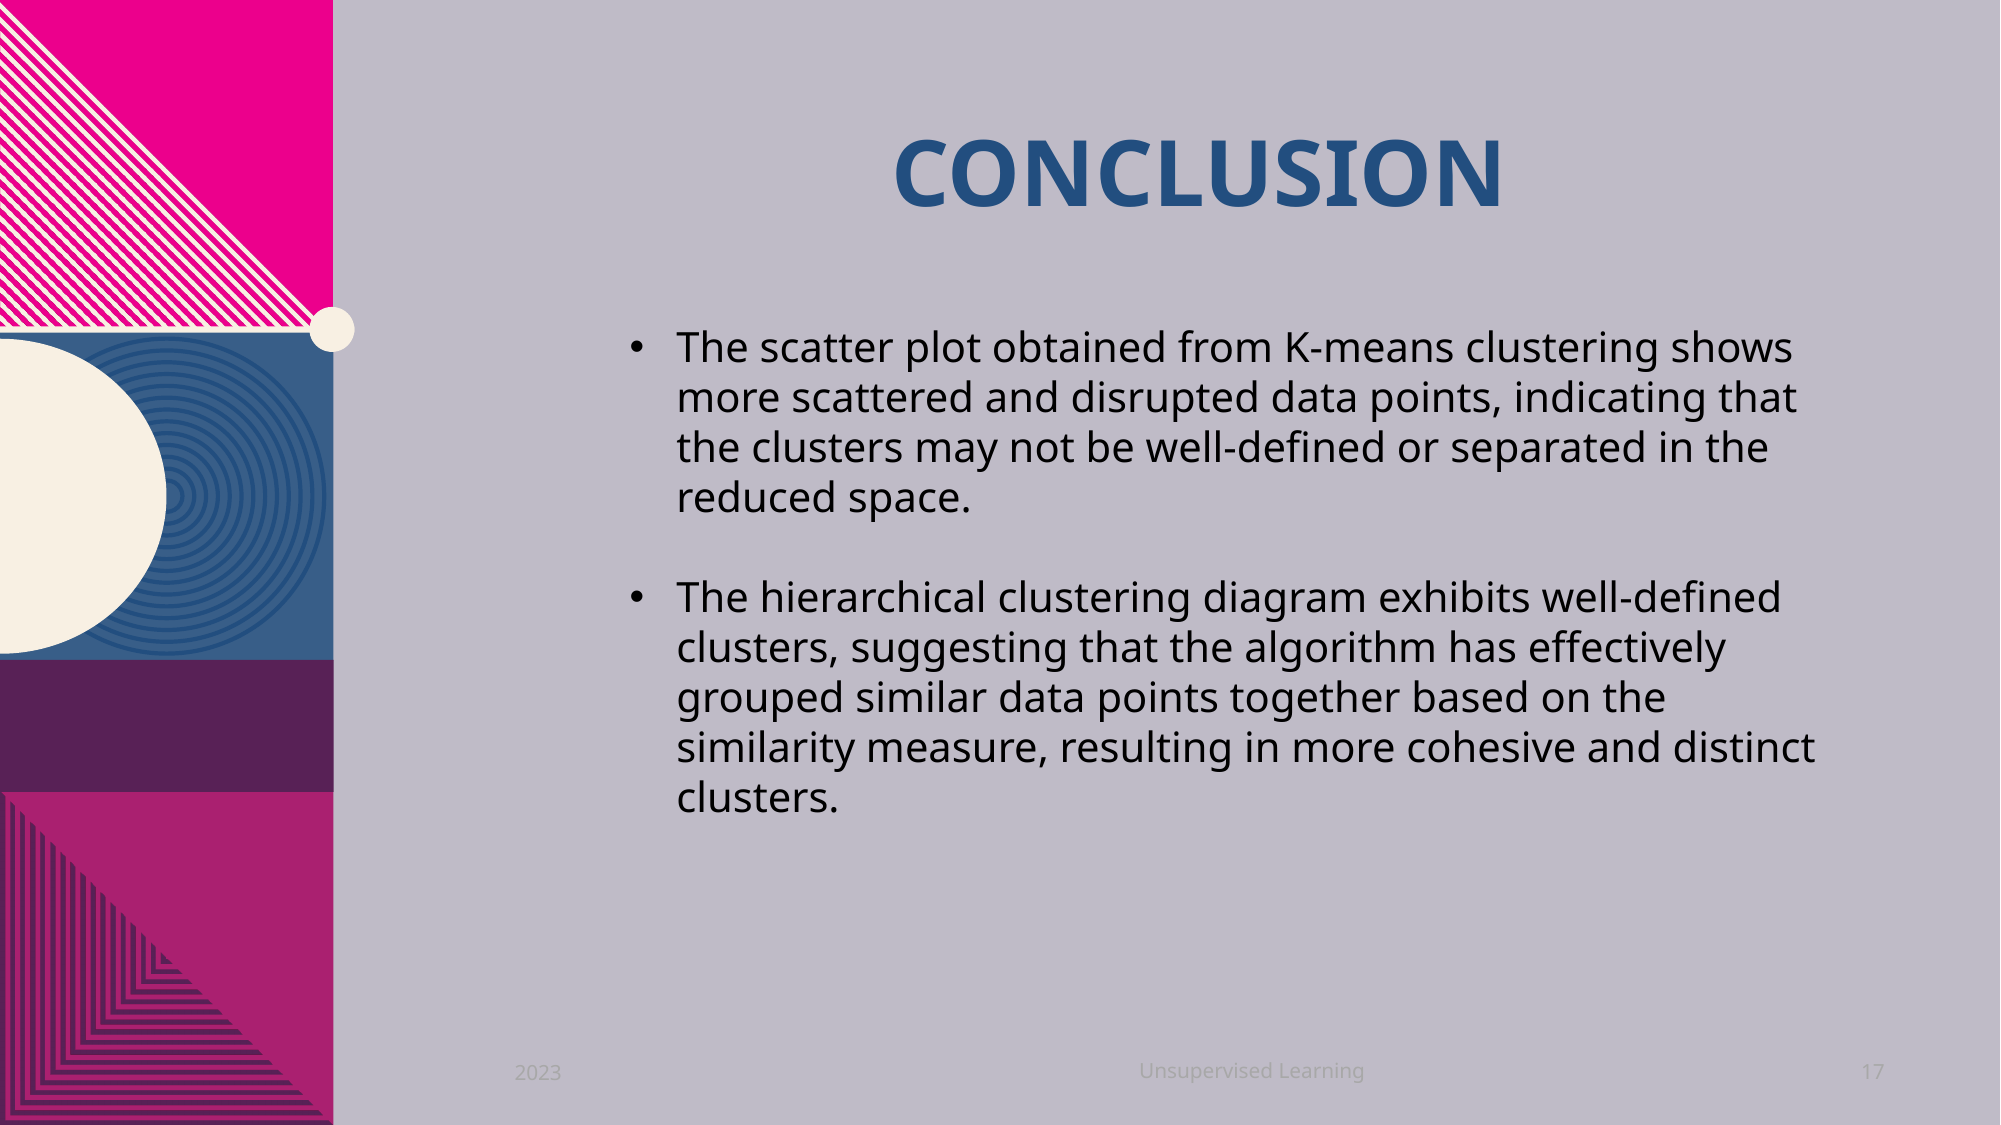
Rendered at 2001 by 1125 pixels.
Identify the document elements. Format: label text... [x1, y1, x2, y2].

title Conclusion [499, 114, 1900, 239]
text_box The scatter plot obtained from K-means clustering shows more scattered and disrupted data points, indicating that the clusters may not be well-defined or separated in the reduced space. The hierarchical clustering diagram exhibits well-defined clusters, suggesting that the algorithm has effectively grouped similar data points together based on the similarity measure, resulting in more cohesive and distinct clusters. [614, 313, 1863, 829]
slide_number 17 [1824, 1042, 1900, 1103]
footer Unsupervised Learning [1064, 1041, 1440, 1102]
picture [0, 2, 334, 326]
slide_number 2023 [499, 1042, 680, 1103]
picture [0, 792, 333, 1125]
